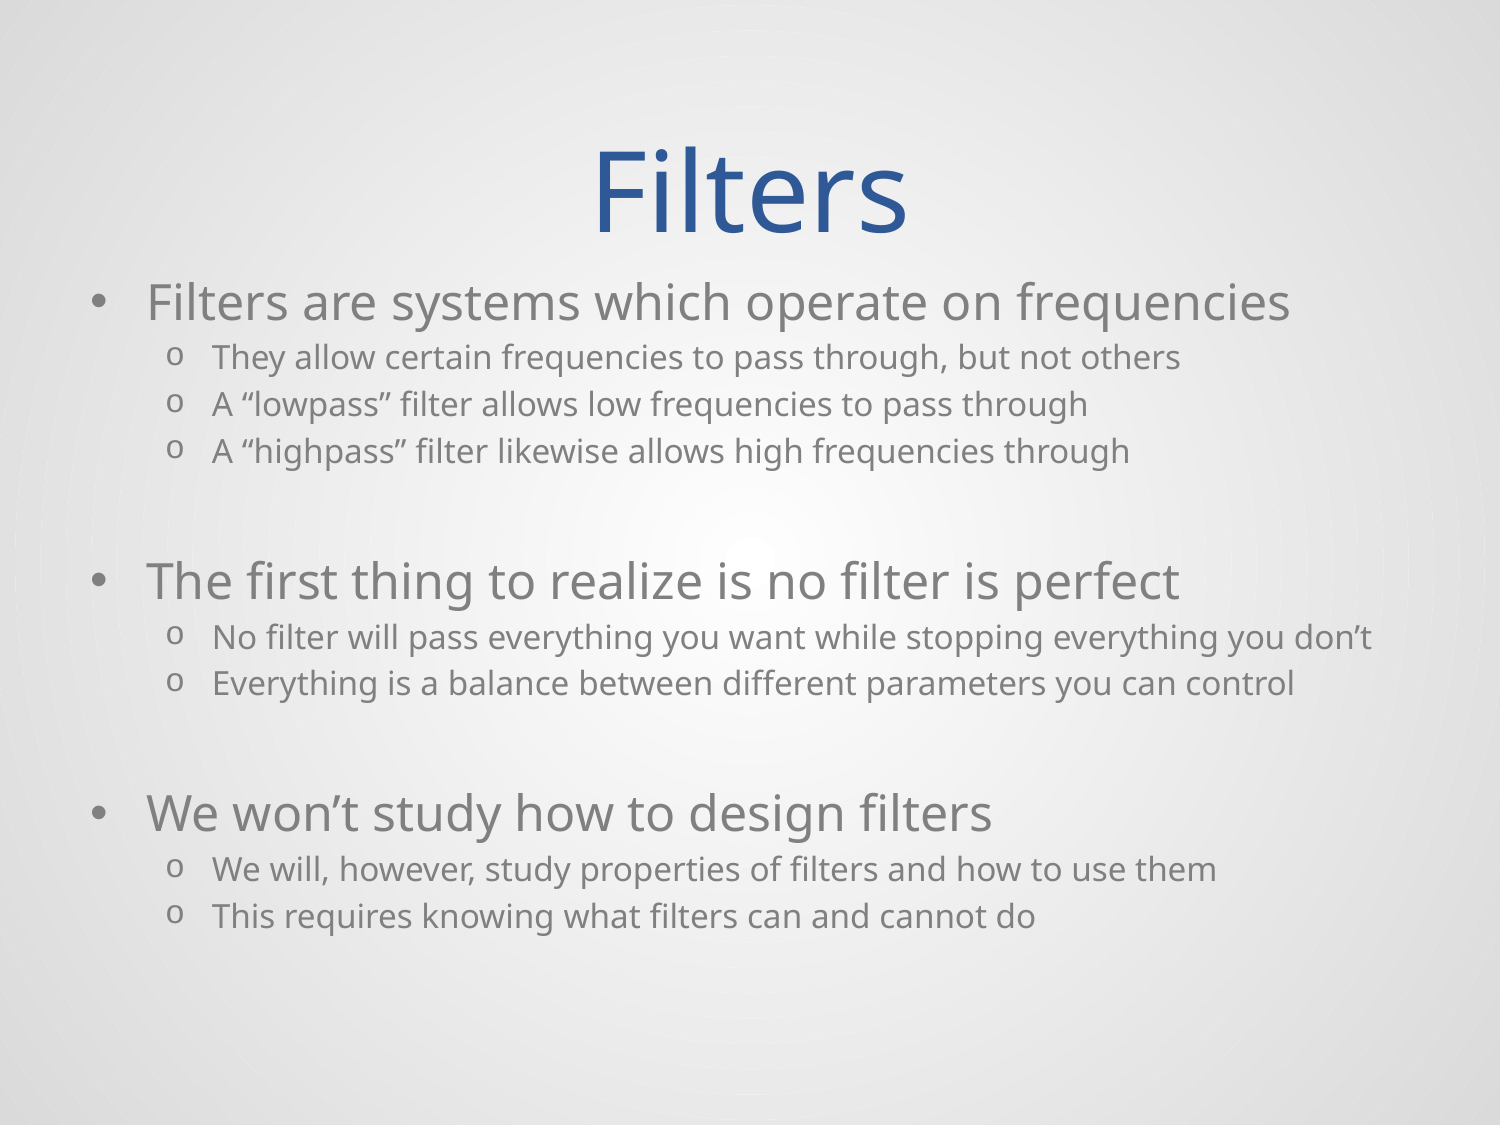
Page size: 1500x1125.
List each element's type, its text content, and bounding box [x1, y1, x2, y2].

list Filters are systems which operate on frequencies They allow certain frequencies to pass through, but not others A “lowpass” filter allows low frequencies to pass through A “highpass” filter likewise allows high frequencies through The first thing to realize is no filter is perfect No filter will pass everything you want while stopping everything you don’t Everything is a balance between different parameters you can control We won’t study how to design filters We will, however, study properties of filters and how to use them This requires knowing what filters can and cannot do [75, 262, 1425, 1005]
title Filters [75, 0, 1425, 262]
